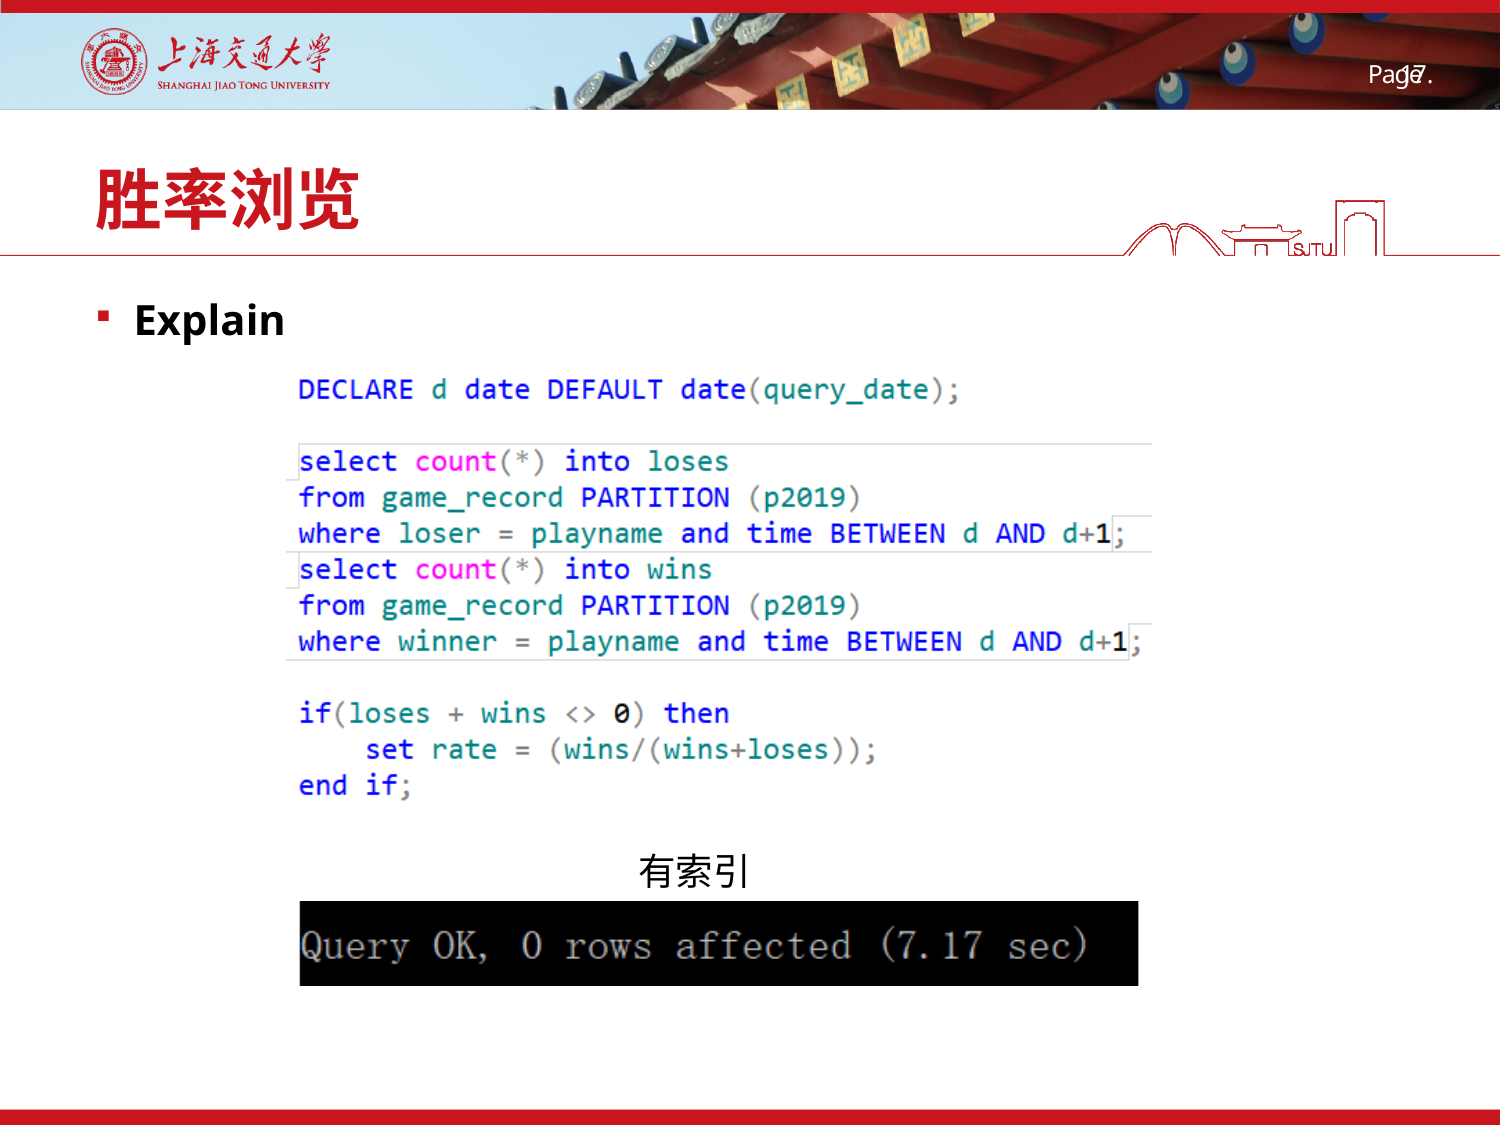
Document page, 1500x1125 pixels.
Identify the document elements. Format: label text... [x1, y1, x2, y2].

title 胜率浏览 [81, 160, 1455, 255]
list Explain [81, 276, 1455, 1084]
picture [299, 901, 1139, 986]
text_box 有索引 [623, 840, 913, 901]
picture [0, 200, 1500, 256]
picture [286, 370, 1152, 802]
picture [0, 0, 1500, 110]
